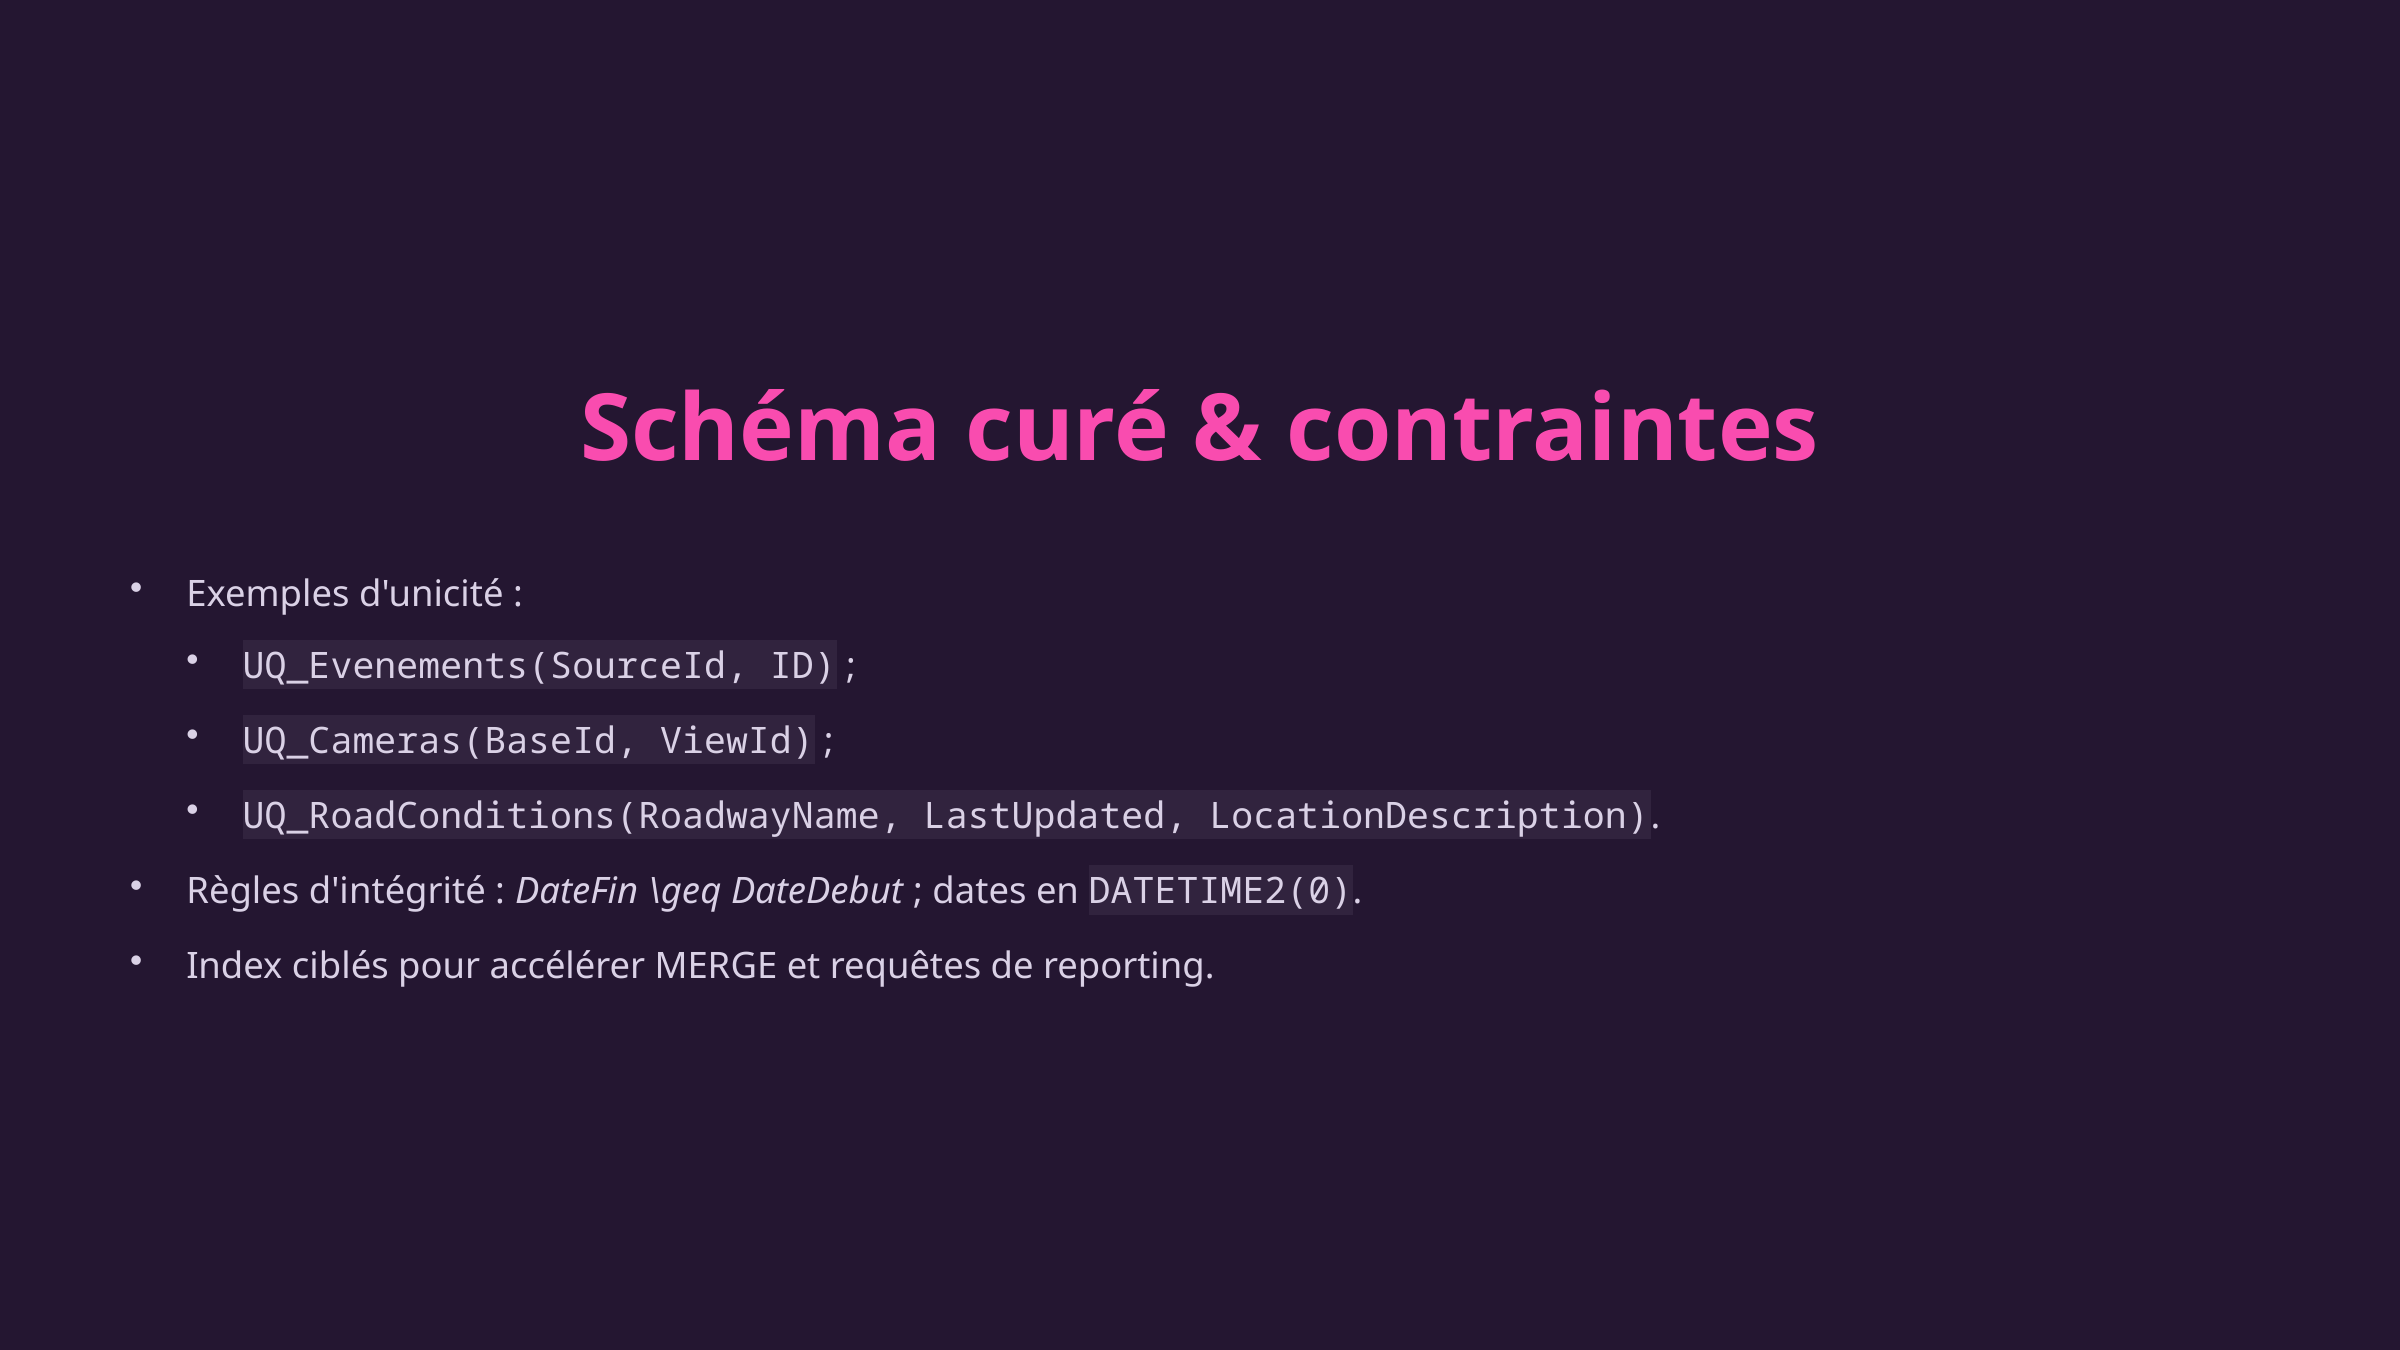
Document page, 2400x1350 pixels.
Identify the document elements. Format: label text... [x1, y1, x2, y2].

text_box Règles d'intégrité : DateFin \geq DateDebut ; dates en DATETIME2(0). [130, 851, 2270, 914]
text_box UQ_Evenements(SourceId, ID) ; [130, 626, 2270, 689]
text_box Exemples d'unicité : [130, 554, 2270, 614]
text_box UQ_RoadConditions(RoadwayName, LastUpdated, LocationDescription). [130, 776, 2270, 839]
text_box Index ciblés pour accélérer MERGE et requêtes de reporting. [130, 926, 2270, 987]
text_box UQ_Cameras(BaseId, ViewId) ; [130, 701, 2270, 764]
text_box Schéma curé & contraintes [618, 363, 1782, 480]
